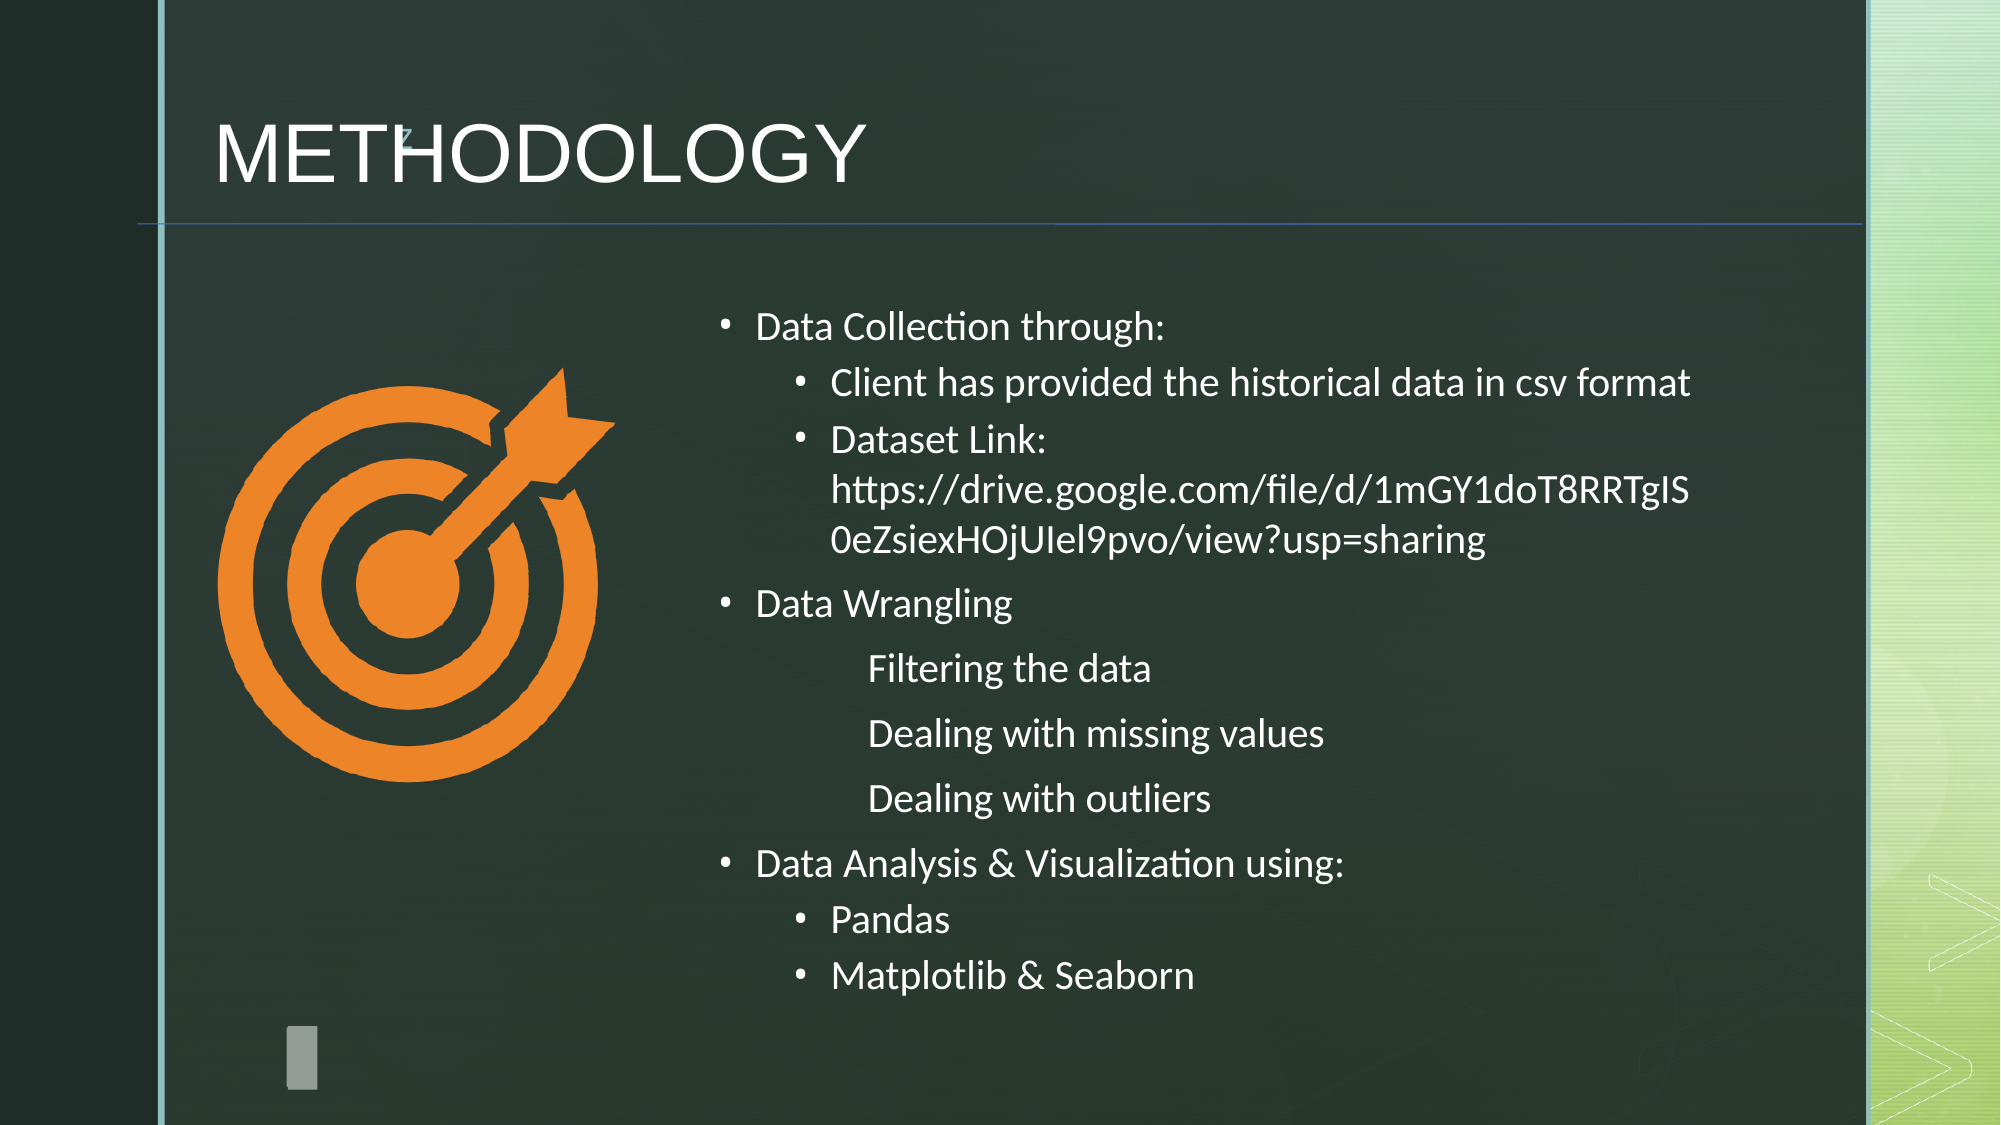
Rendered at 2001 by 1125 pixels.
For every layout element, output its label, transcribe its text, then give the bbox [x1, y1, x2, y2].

picture [1871, 0, 2001, 1125]
title METHODOLOGY [211, 97, 1040, 288]
text_box [286, 1026, 318, 1090]
text_box Data Collection through: Client has provided the historical data in csv format Dataset Link: https://drive.google.com/file/d/1mGY1doT8RRTgIS0eZsiexHOjUIel9pvo/view?usp=sharing Data Wrangling Filtering the data Dealing with missing values Dealing with outliers Data Analysis & Visualization using: Pandas Matplotlib & Seaborn [715, 288, 1693, 998]
picture [178, 328, 652, 824]
